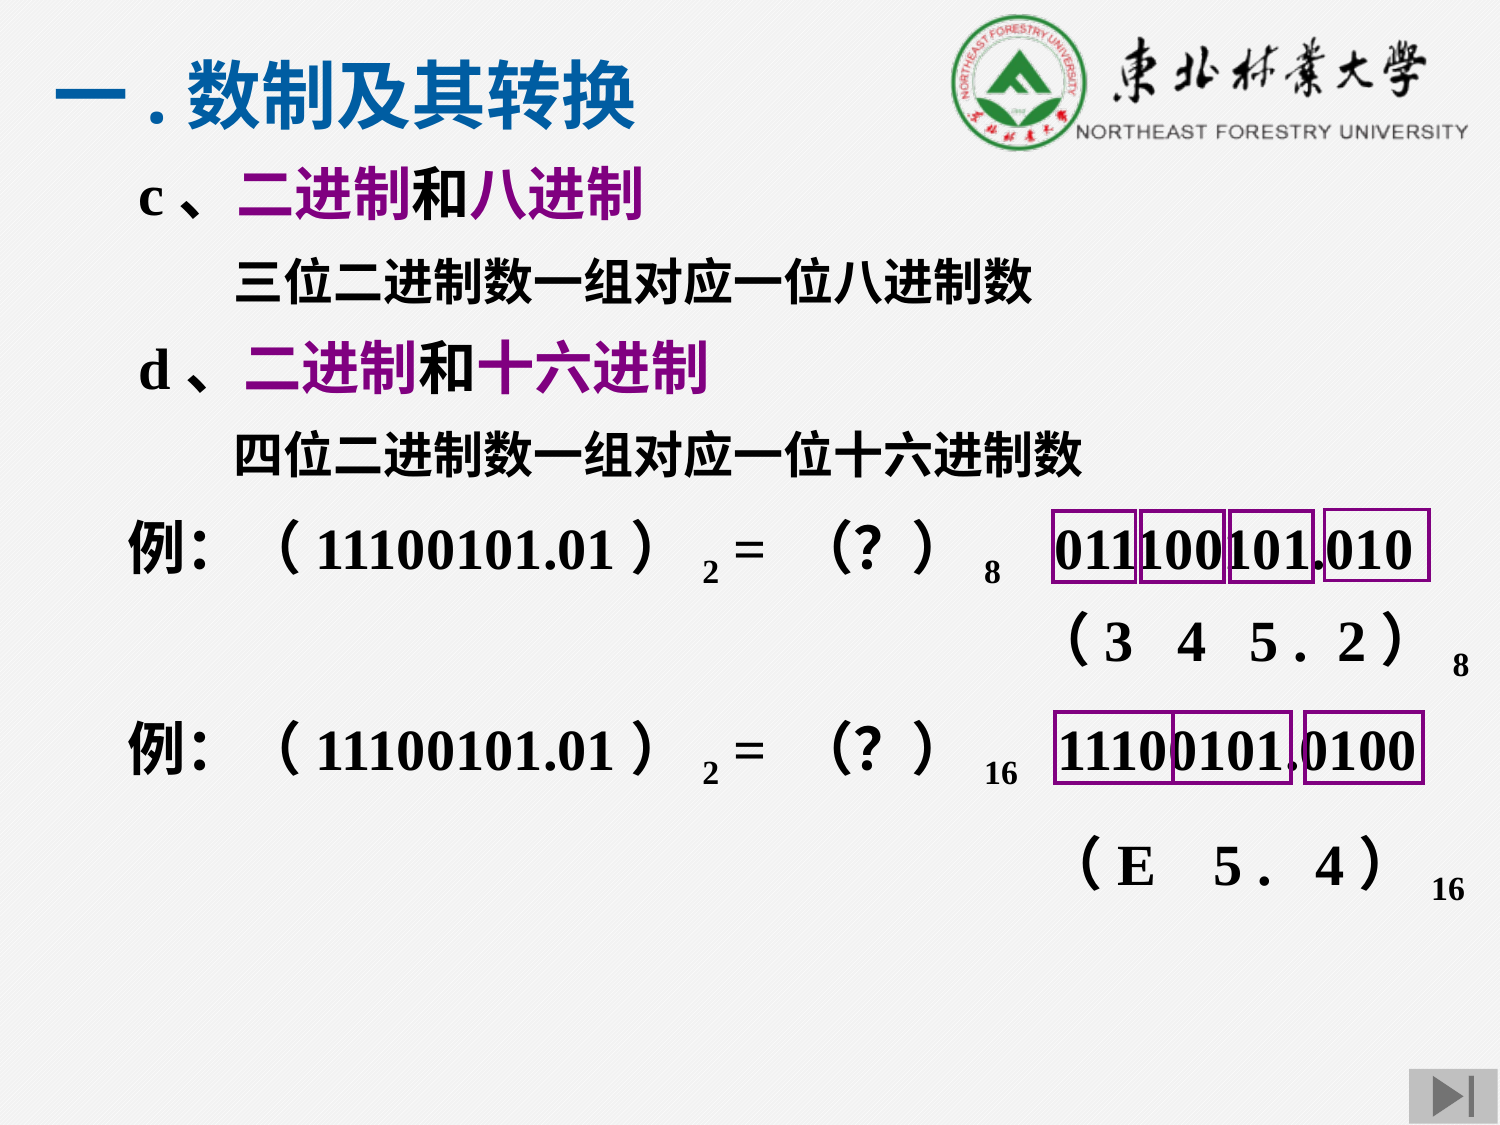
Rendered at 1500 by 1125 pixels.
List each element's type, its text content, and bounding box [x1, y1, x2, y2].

text_box [1054, 711, 1174, 783]
text_box 例：（11100101.01）2 = （？）16 [112, 704, 1058, 799]
text_box 011100101.010 [1009, 503, 1459, 589]
text_box 一.数制及其转换 [41, 42, 737, 146]
text_box [1409, 1068, 1498, 1124]
picture [950, 13, 1481, 156]
text_box [1174, 711, 1292, 783]
text_box （E 5 . 4）16 [1009, 819, 1500, 915]
text_box 11100101.0100 [992, 704, 1483, 789]
text_box [1141, 511, 1224, 582]
text_box [1230, 511, 1313, 582]
text_box 三位二进制数一组对应一位八进制数 [218, 243, 1140, 319]
text_box [1324, 509, 1429, 581]
text_box c、二进制和八进制 [123, 149, 703, 234]
text_box 四位二进制数一组对应一位十六进制数 [218, 416, 1211, 492]
text_box （3 4 5 . 2）8 [1005, 595, 1496, 691]
text_box [1052, 511, 1136, 582]
text_box [1304, 711, 1424, 783]
text_box 例：（11100101.01）2 = （？）8 [112, 503, 1058, 598]
text_box d、二进制和十六进制 [123, 323, 833, 409]
